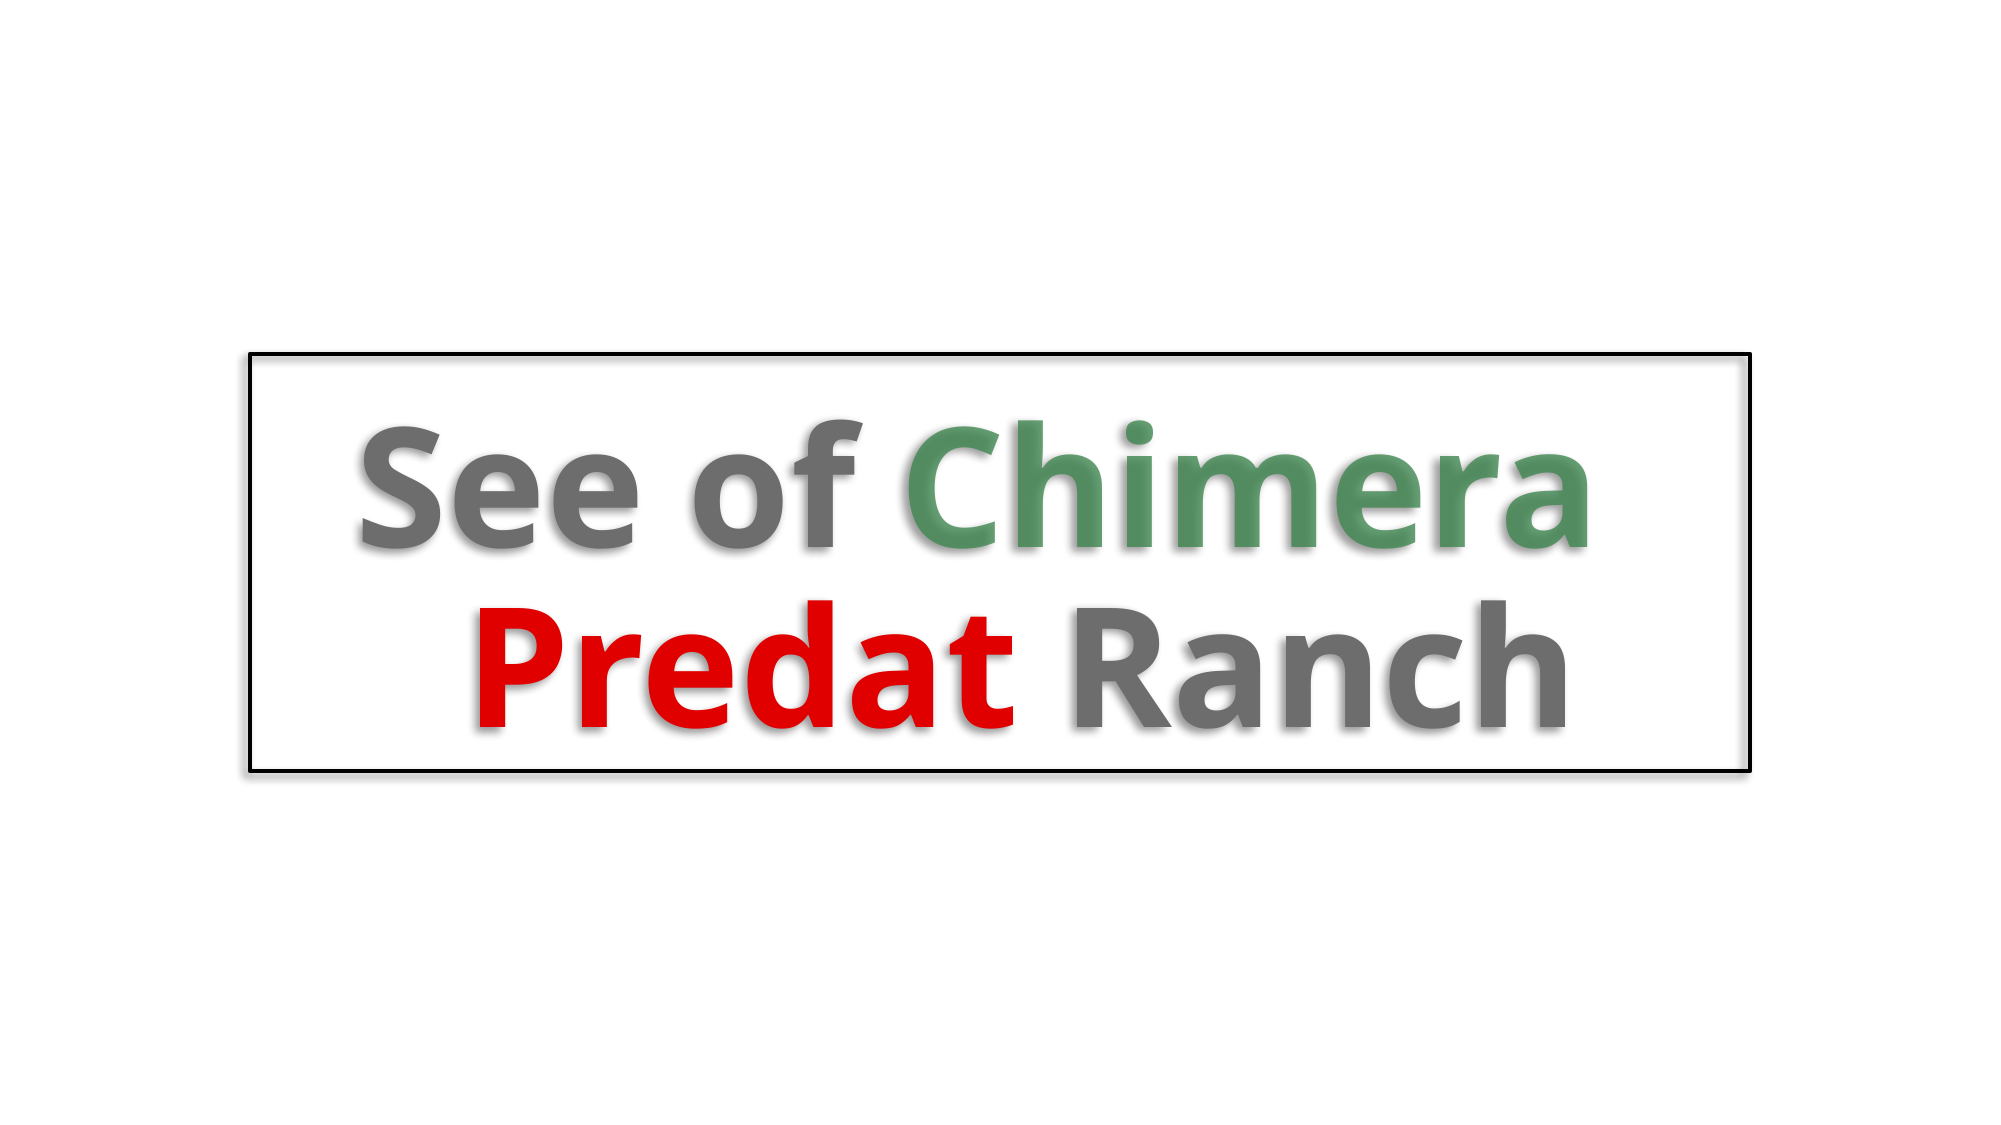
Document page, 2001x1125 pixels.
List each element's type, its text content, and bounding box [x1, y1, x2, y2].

title See of Chimera Predat Ranch [249, 353, 1750, 771]
